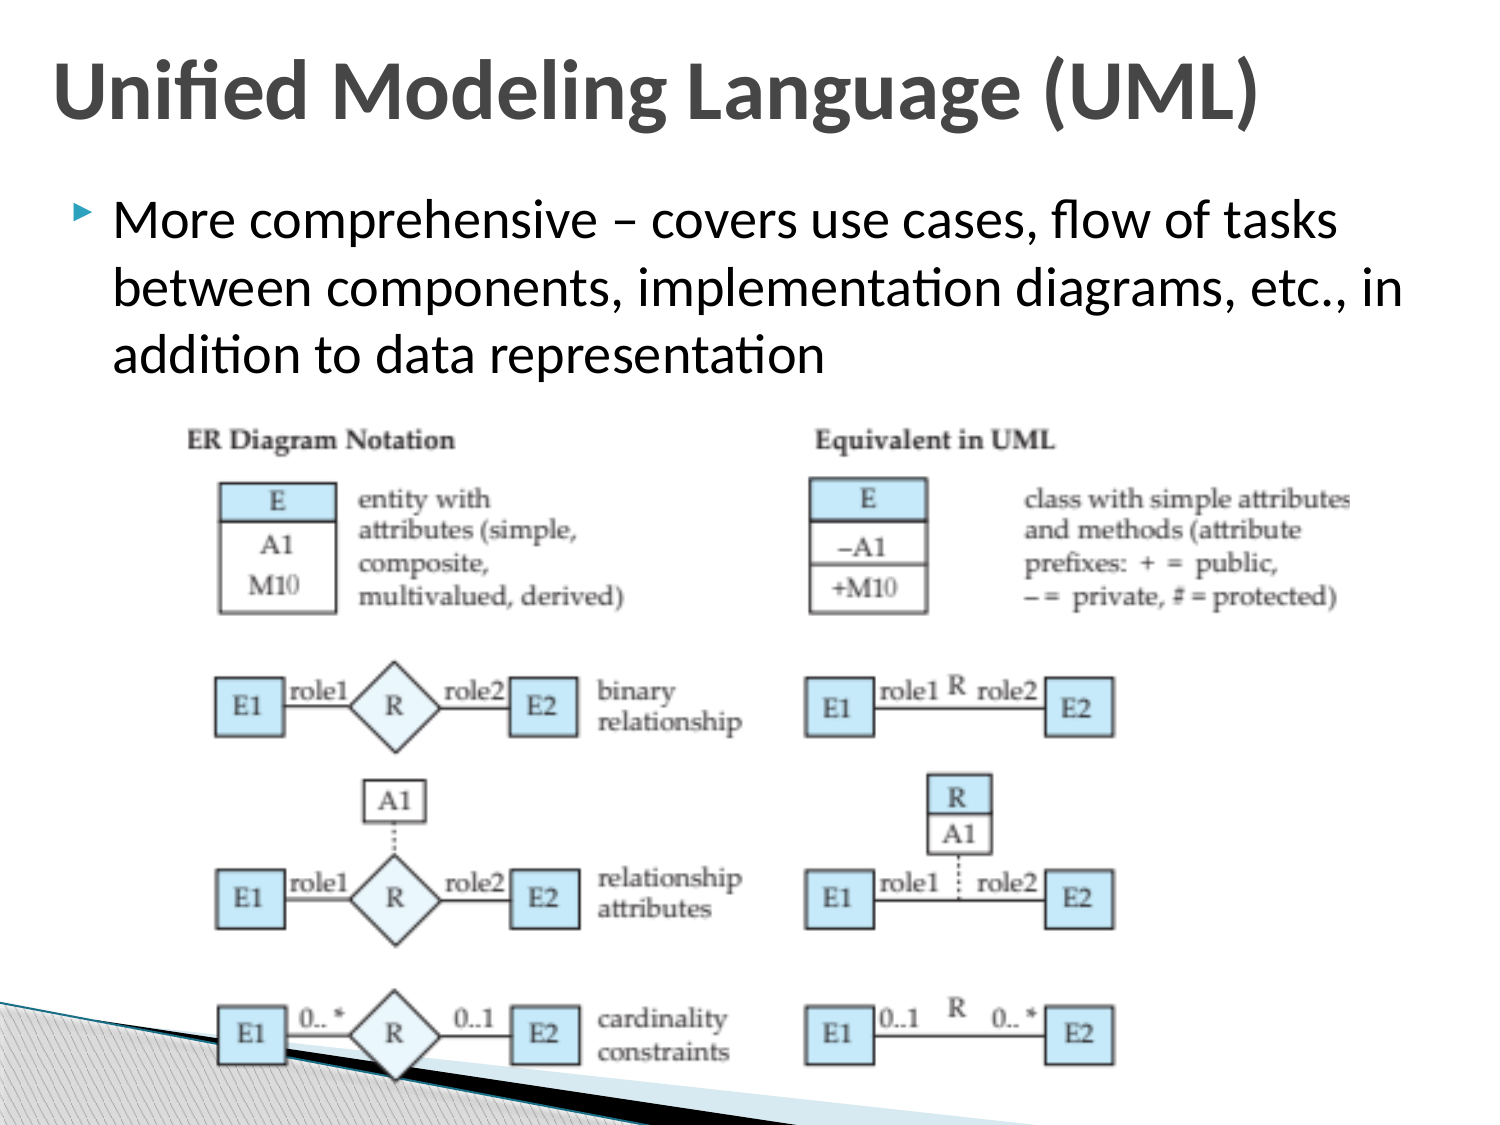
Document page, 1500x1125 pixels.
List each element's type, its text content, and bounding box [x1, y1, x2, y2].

list More comprehensive – covers use cases, flow of tasks between components, implementation diagrams, etc., in addition to data representation [37, 174, 1426, 1013]
picture [187, 424, 1350, 1085]
title Unified Modeling Language (UML) [37, 24, 1425, 145]
